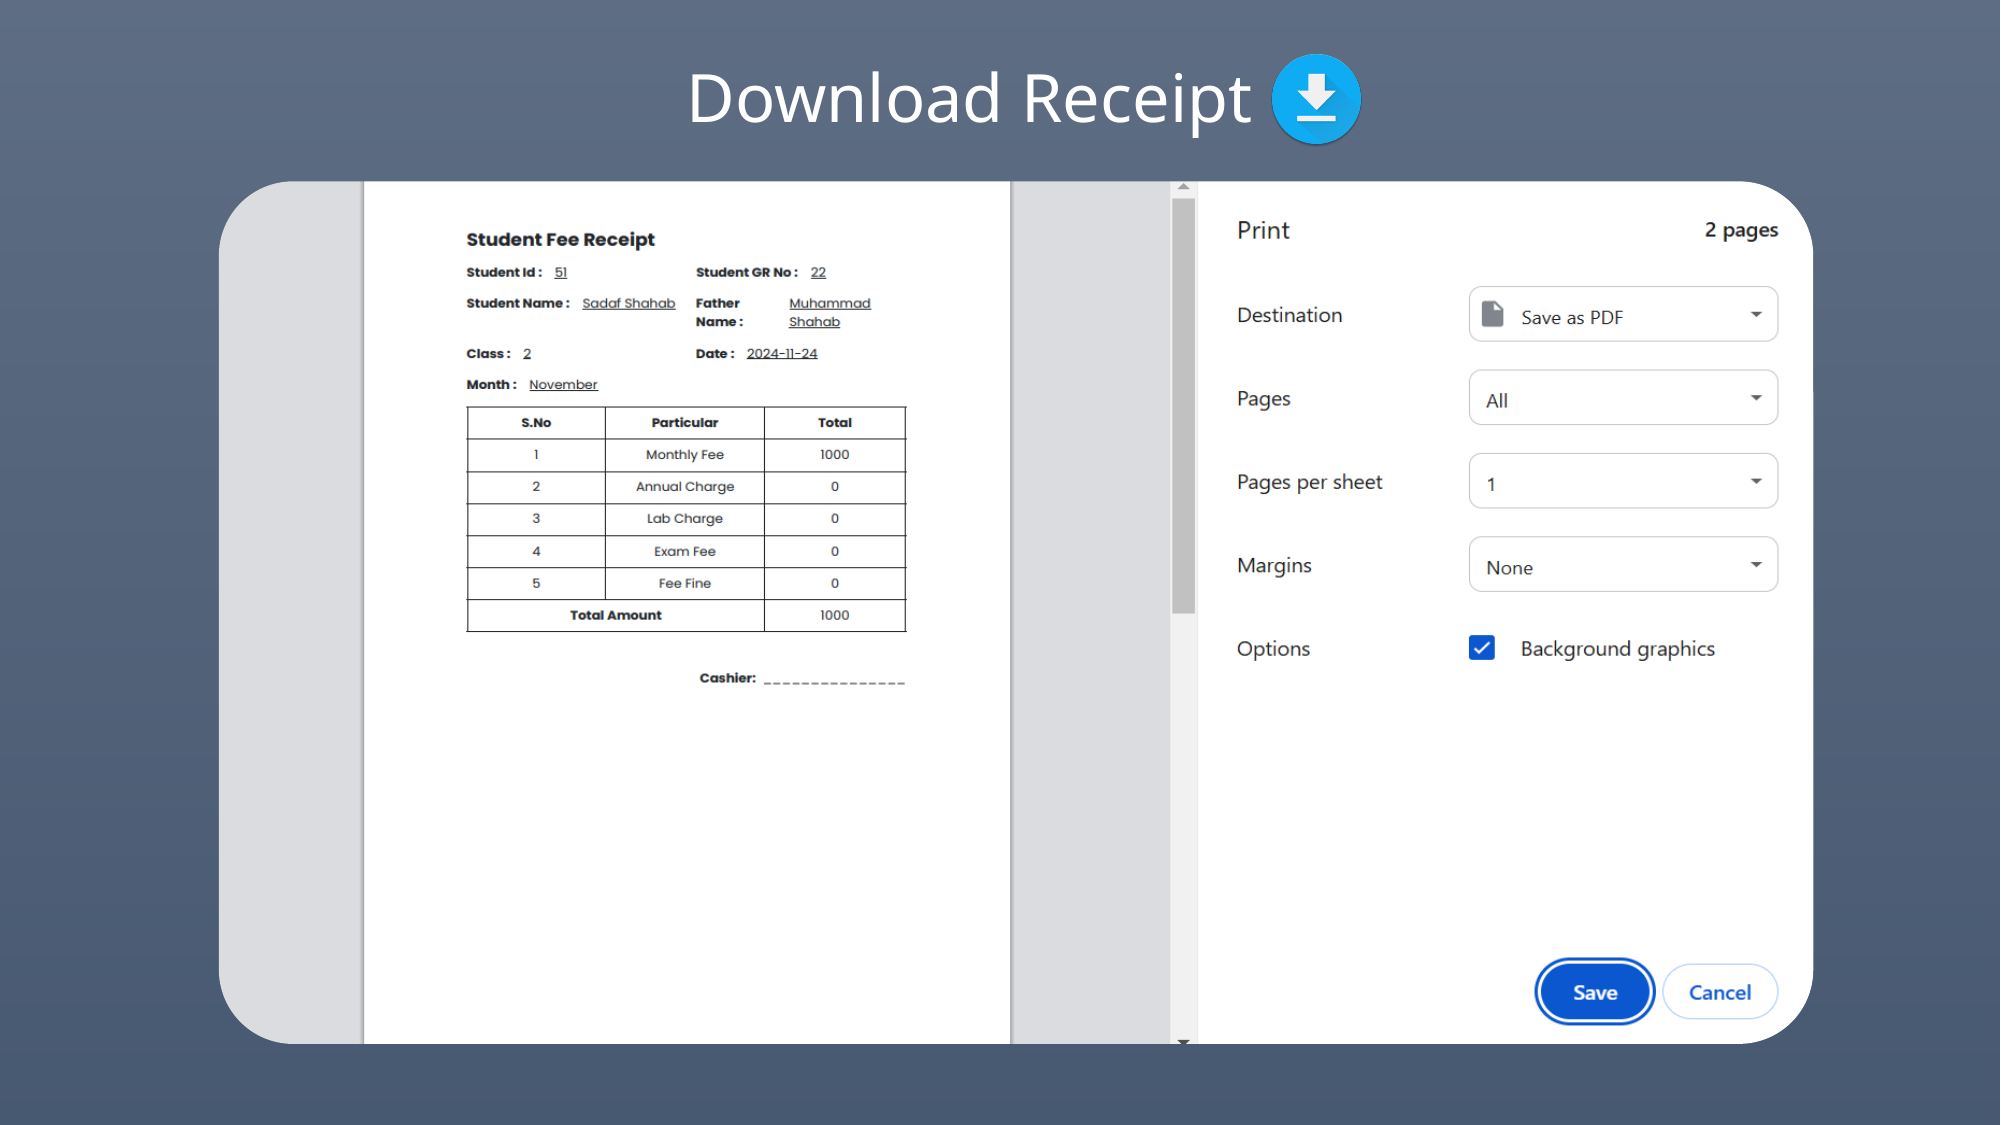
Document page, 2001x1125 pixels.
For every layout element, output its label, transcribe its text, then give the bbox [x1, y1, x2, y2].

picture [218, 181, 1814, 1044]
text_box Download Receipt [671, 48, 1268, 143]
picture [1267, 49, 1366, 149]
